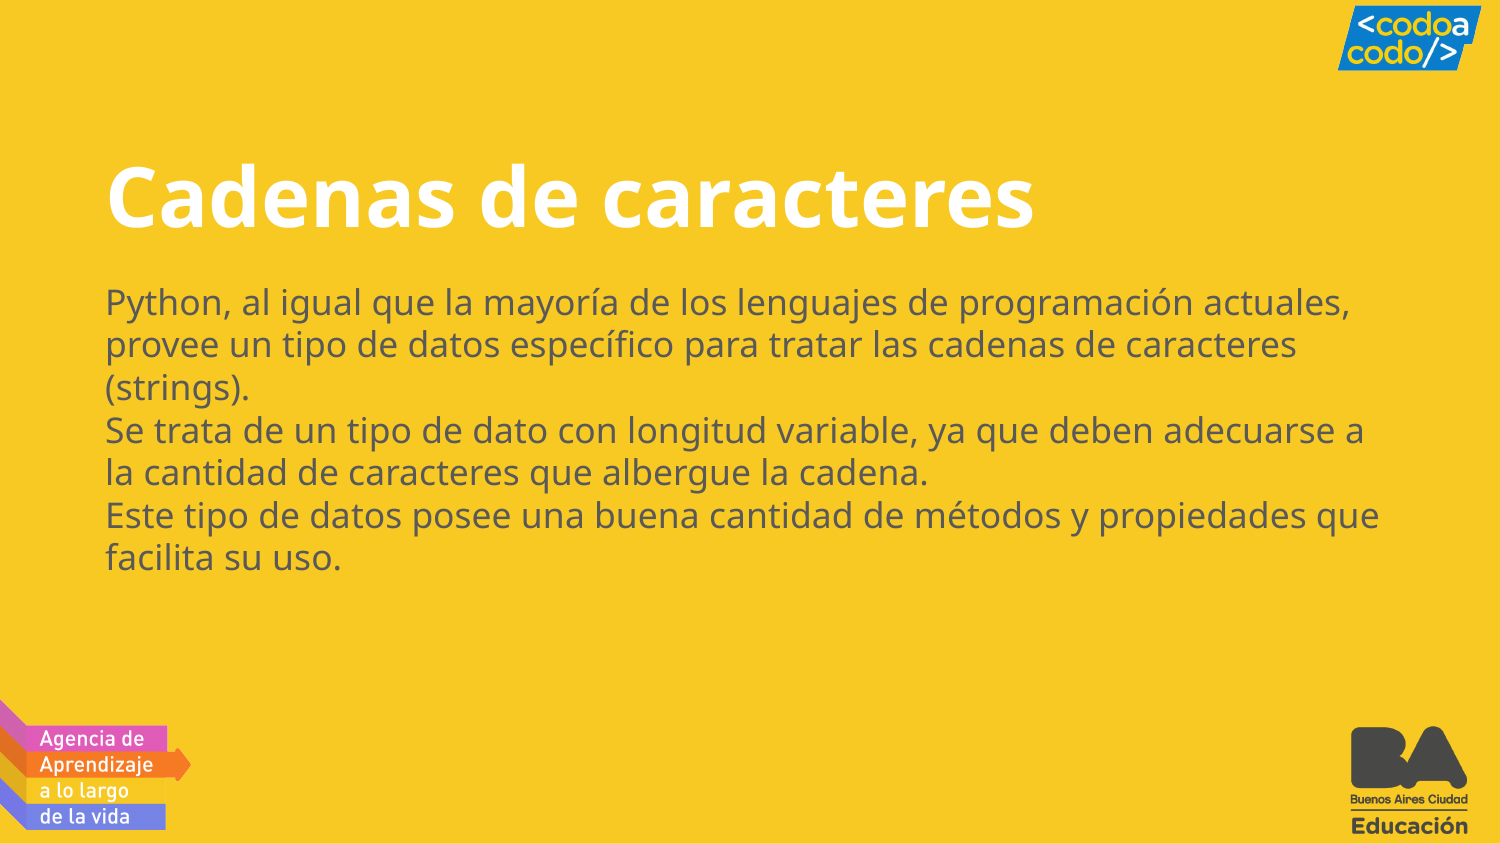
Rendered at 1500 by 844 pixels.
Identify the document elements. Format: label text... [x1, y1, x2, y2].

title Cadenas de caracteres [90, 1, 1410, 259]
picture [0, 699, 191, 830]
subtitle Python, al igual que la mayoría de los lenguajes de programación actuales, provee un tipo de datos específico para tratar las cadenas de caracteres (strings). Se trata de un tipo de dato con longitud variable, ya que deben adecuarse a la cantidad de caracteres que albergue la cadena. Este tipo de datos posee una buena cantidad de métodos y propiedades que facilita su uso. [90, 264, 1410, 713]
picture [1297, 668, 1500, 844]
picture [1410, 5, 1482, 71]
